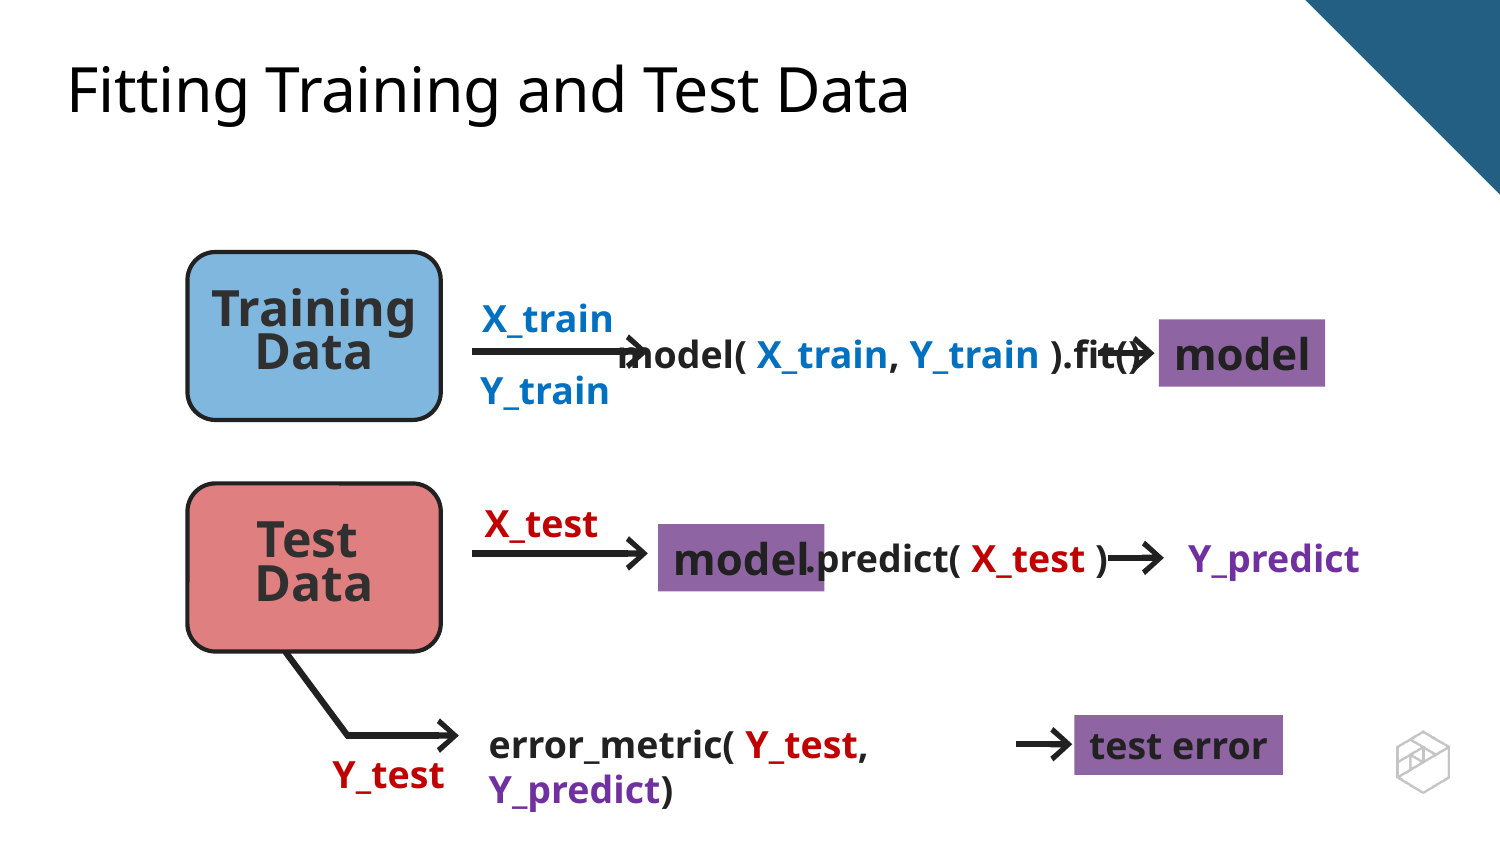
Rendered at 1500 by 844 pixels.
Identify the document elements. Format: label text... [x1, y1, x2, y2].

text_box model [658, 524, 825, 592]
text_box .predict( X_test ) [790, 527, 1123, 588]
text_box X_test [469, 492, 614, 553]
text_box Test Data [187, 483, 441, 652]
text_box error_metric( Y_test, Y_predict) [473, 713, 1075, 819]
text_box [285, 651, 460, 737]
text_box model( X_train, Y_train ).fit() [602, 323, 1156, 383]
text_box test error [1074, 715, 1283, 775]
text_box X_train [467, 288, 629, 348]
text_box Fitting Training and Test Data [65, 50, 1450, 126]
text_box Y_test [317, 744, 460, 804]
text_box Y_predict [1173, 527, 1375, 588]
text_box model [1158, 319, 1326, 387]
text_box Y_train [465, 359, 626, 420]
text_box Training Data [187, 251, 441, 421]
